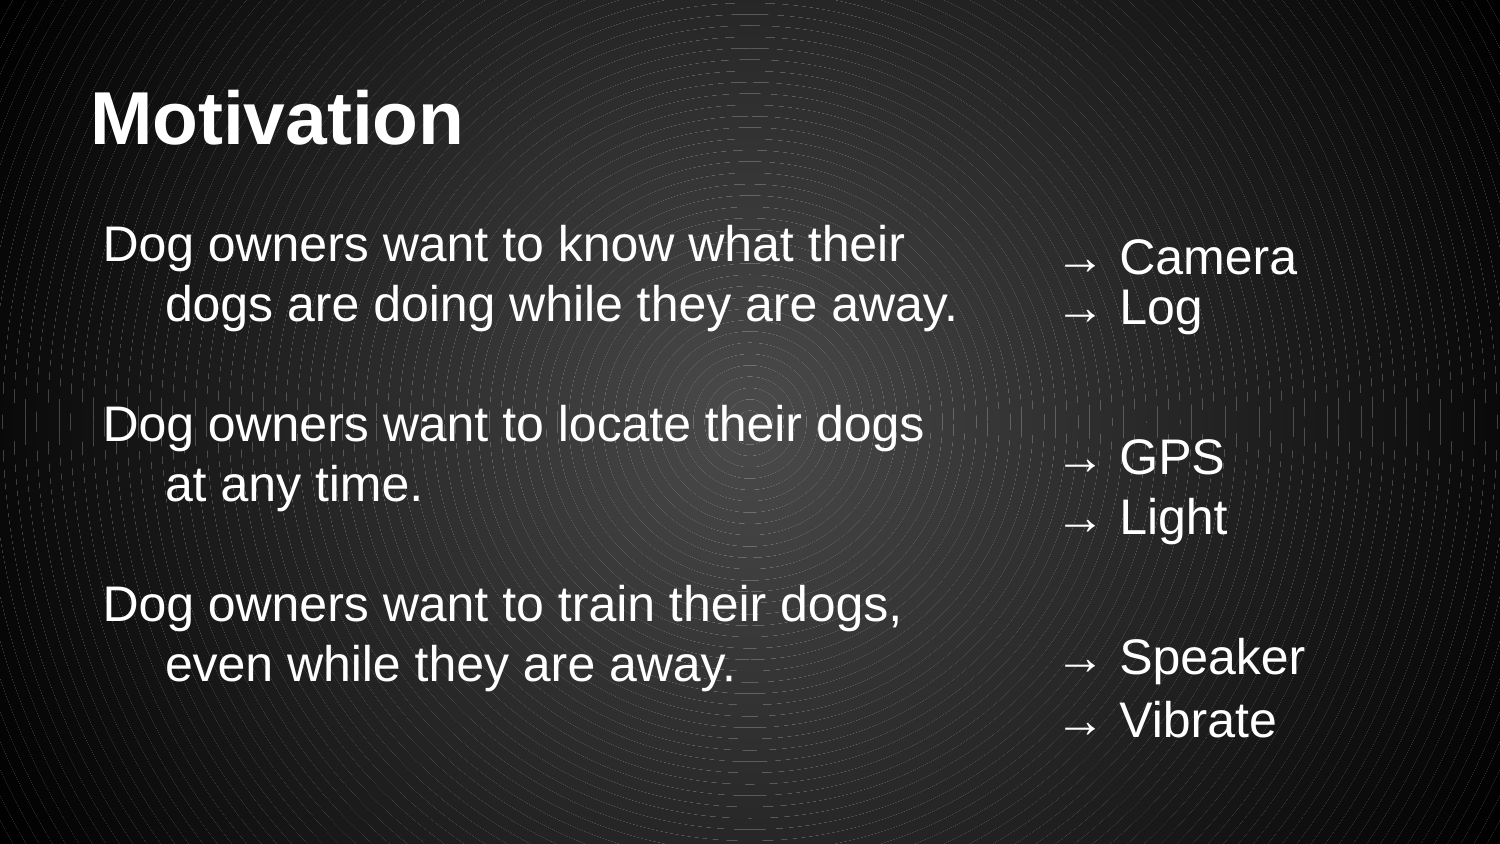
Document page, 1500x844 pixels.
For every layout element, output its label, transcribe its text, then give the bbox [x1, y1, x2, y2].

list Dog owners want to know what their dogs are doing while they are away. Dog owners want to locate their dogs at any time. Dog owners want to train their dogs, even while they are away. [75, 196, 989, 808]
text_box → Vibrate [1040, 672, 1418, 772]
text_box → Camera [1040, 209, 1418, 259]
title Motivation [75, 33, 1425, 175]
text_box → GPS → Light [1040, 409, 1418, 562]
text_box → Log [1040, 259, 1418, 359]
text_box → Speaker [1040, 609, 1418, 672]
